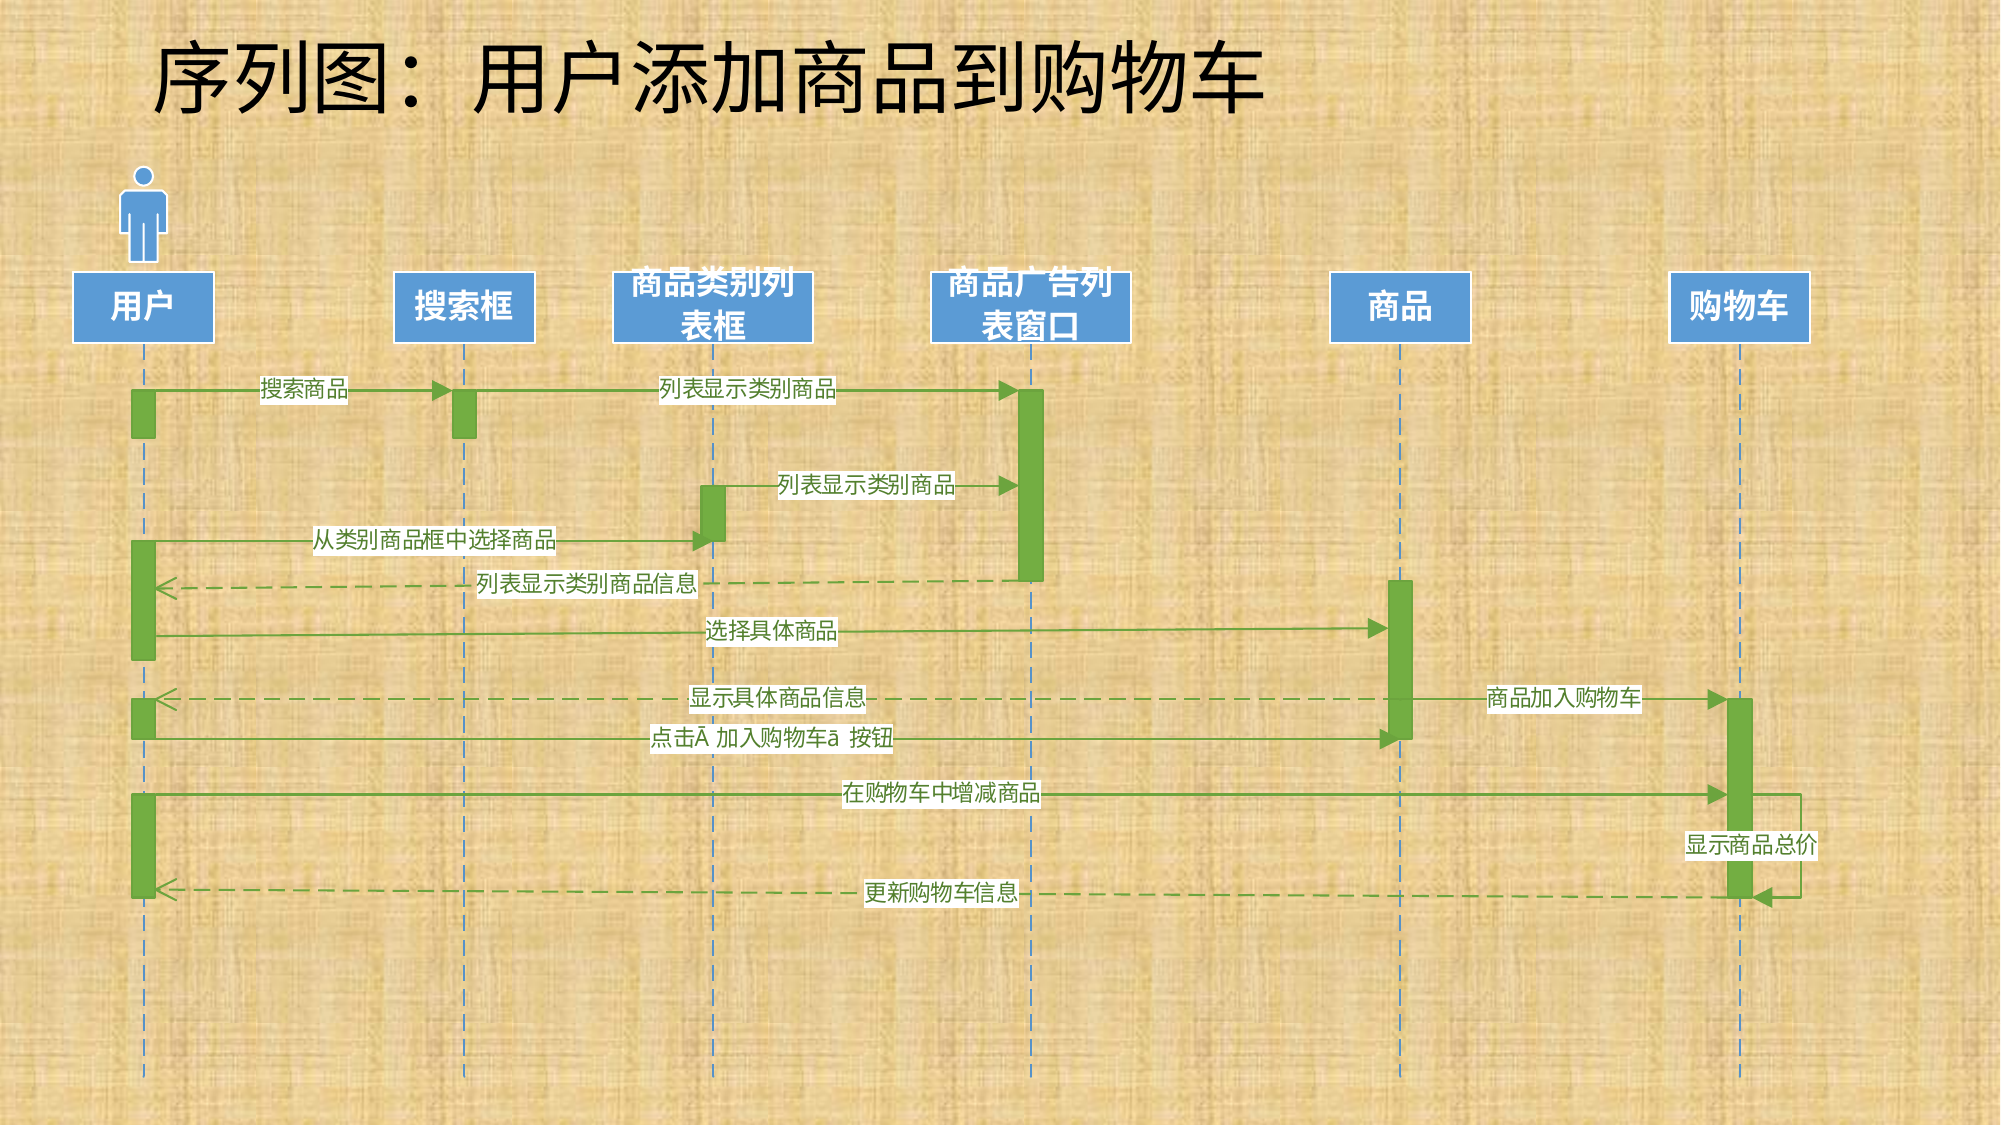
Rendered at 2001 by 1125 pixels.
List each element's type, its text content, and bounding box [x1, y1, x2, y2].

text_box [69, 162, 1832, 1125]
title 序列图：用户添加商品到购物车 [137, 30, 1863, 132]
picture [0, 0, 2001, 1125]
